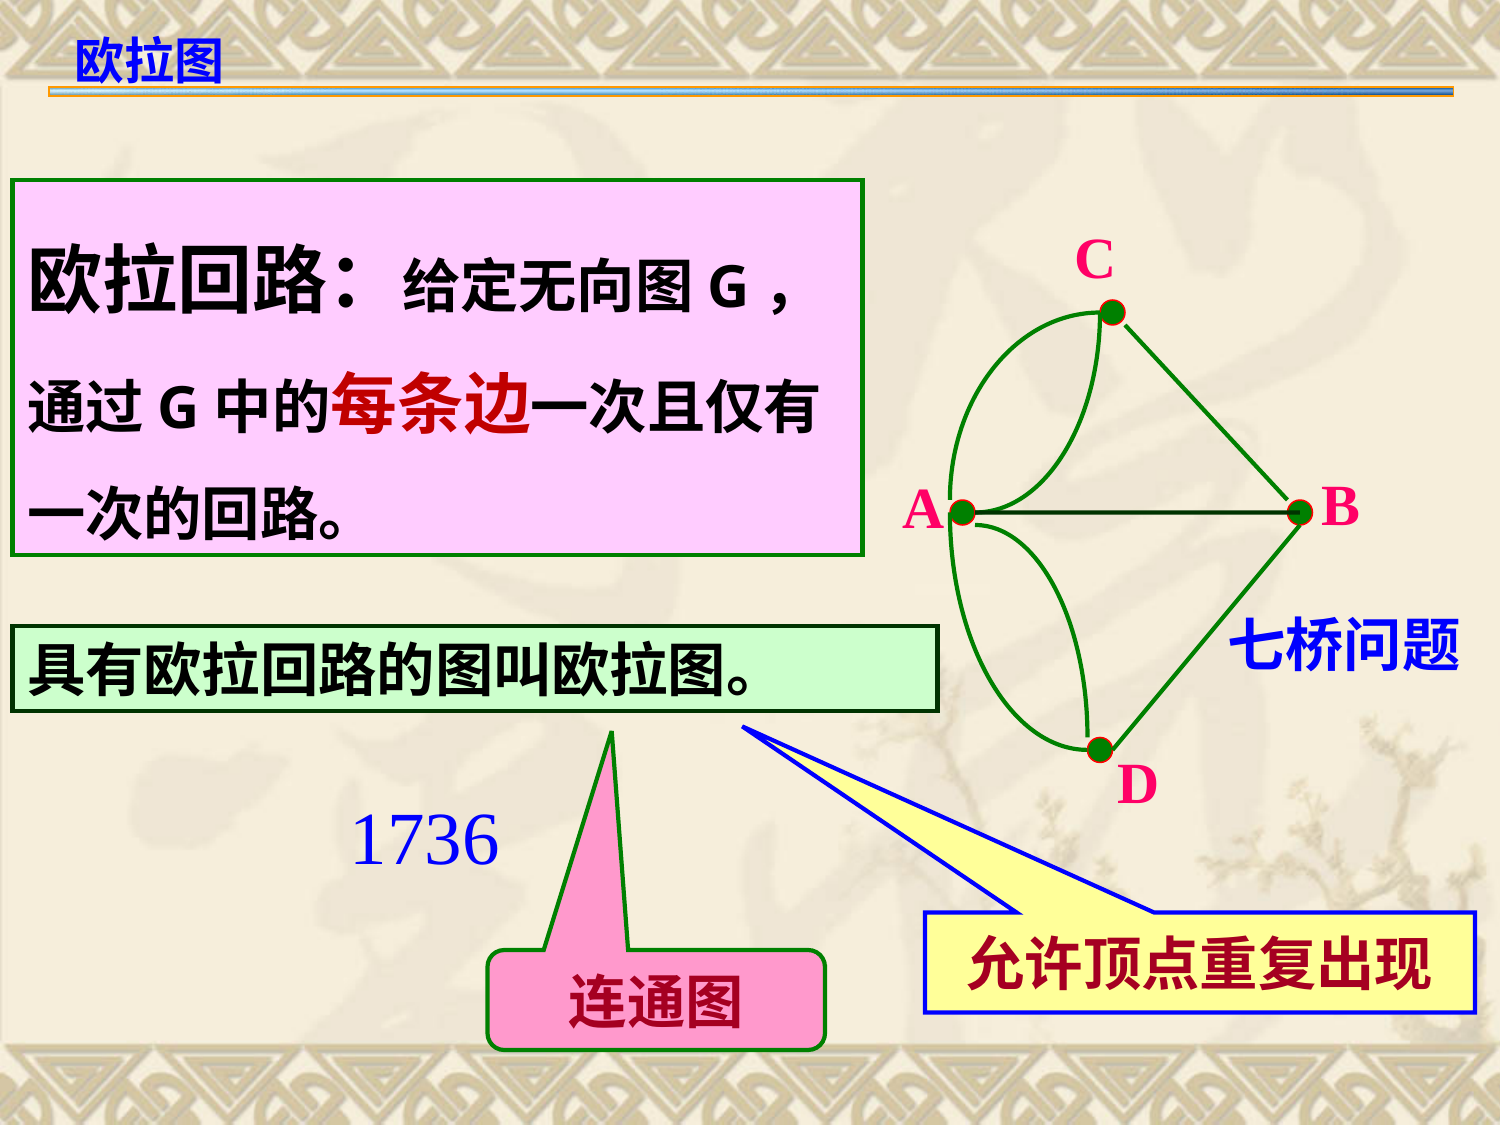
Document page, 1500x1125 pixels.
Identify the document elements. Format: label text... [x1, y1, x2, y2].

picture [0, 0, 1500, 1125]
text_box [887, 212, 1376, 823]
text_box 七桥问题 [1379, 600, 1500, 686]
text_box 连通图 [487, 731, 826, 1051]
text_box 允许顶点重复出现 [896, 831, 1475, 1013]
text_box 具有欧拉回路的图叫欧拉图。 [12, 625, 882, 712]
text_box 欧拉图 [59, 22, 400, 85]
text_box 欧拉回路：给定无向图G， 通过G中的每条边一次且仅有 一次的回路。 [12, 179, 863, 555]
text_box 1736 [335, 782, 595, 888]
text_box 允许顶点重复出现 [742, 726, 882, 822]
text_box 1736 [616, 782, 625, 888]
